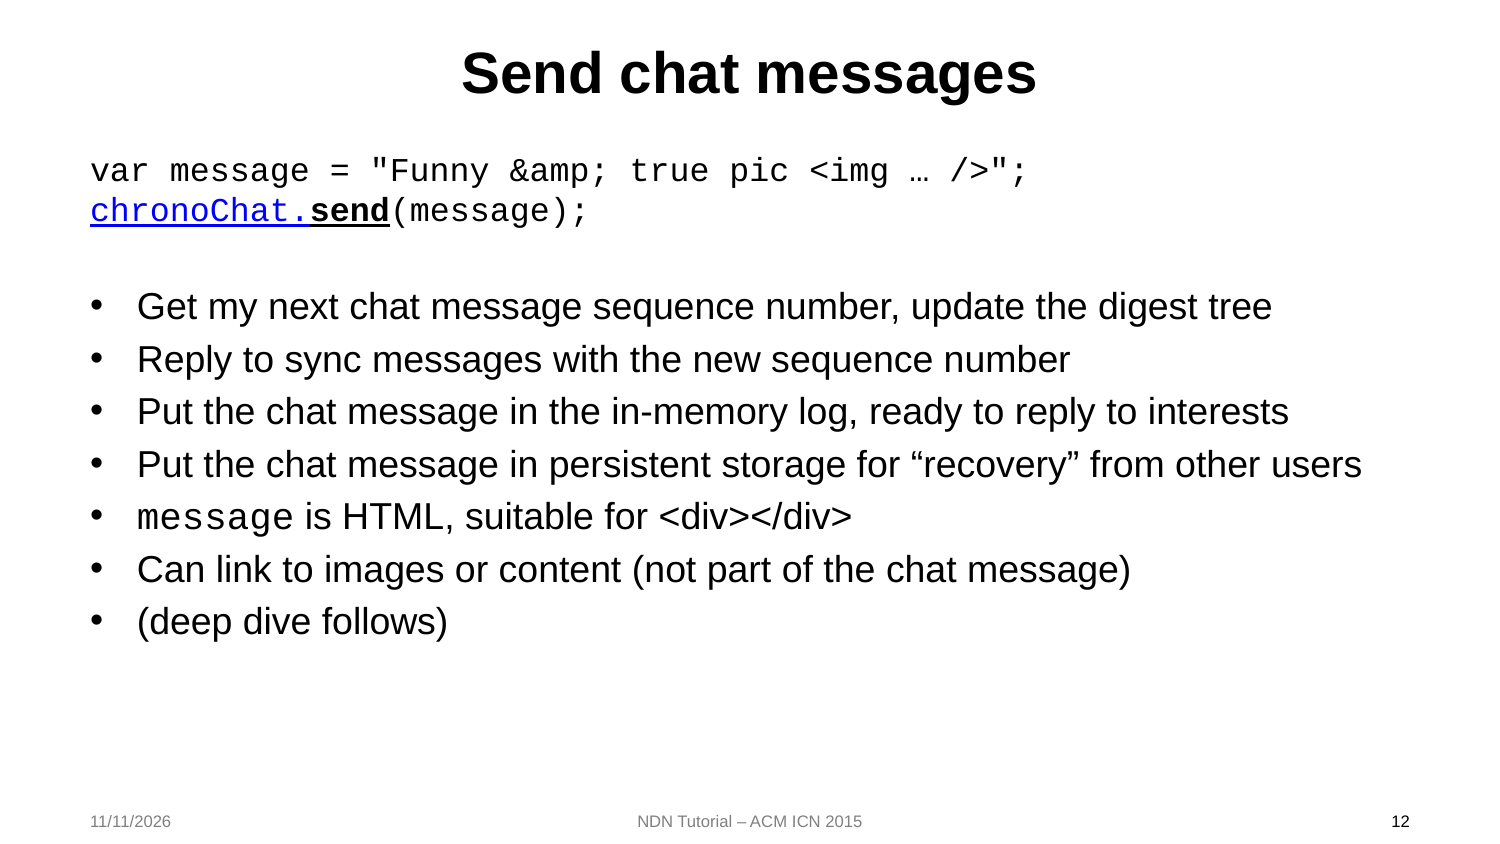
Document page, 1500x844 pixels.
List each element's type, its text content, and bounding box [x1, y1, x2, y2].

footer NDN Tutorial – ACM ICN 2015 [512, 798, 988, 844]
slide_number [75, 798, 425, 844]
list var message = "Funny &amp; true pic <img … />"; chronoChat.send(message); Get my next chat message sequence number, update the digest tree Reply to sync messages with the new sequence number Put the chat message in the in-memory log, ready to reply to interests Put the chat message in persistent storage for “recovery” from other users message is HTML, suitable for <div></div> Can link to images or content (not part of the chat message) (deep dive follows) [75, 140, 1425, 799]
title Send chat messages [75, 0, 1425, 140]
slide_number 12 [1074, 798, 1425, 844]
